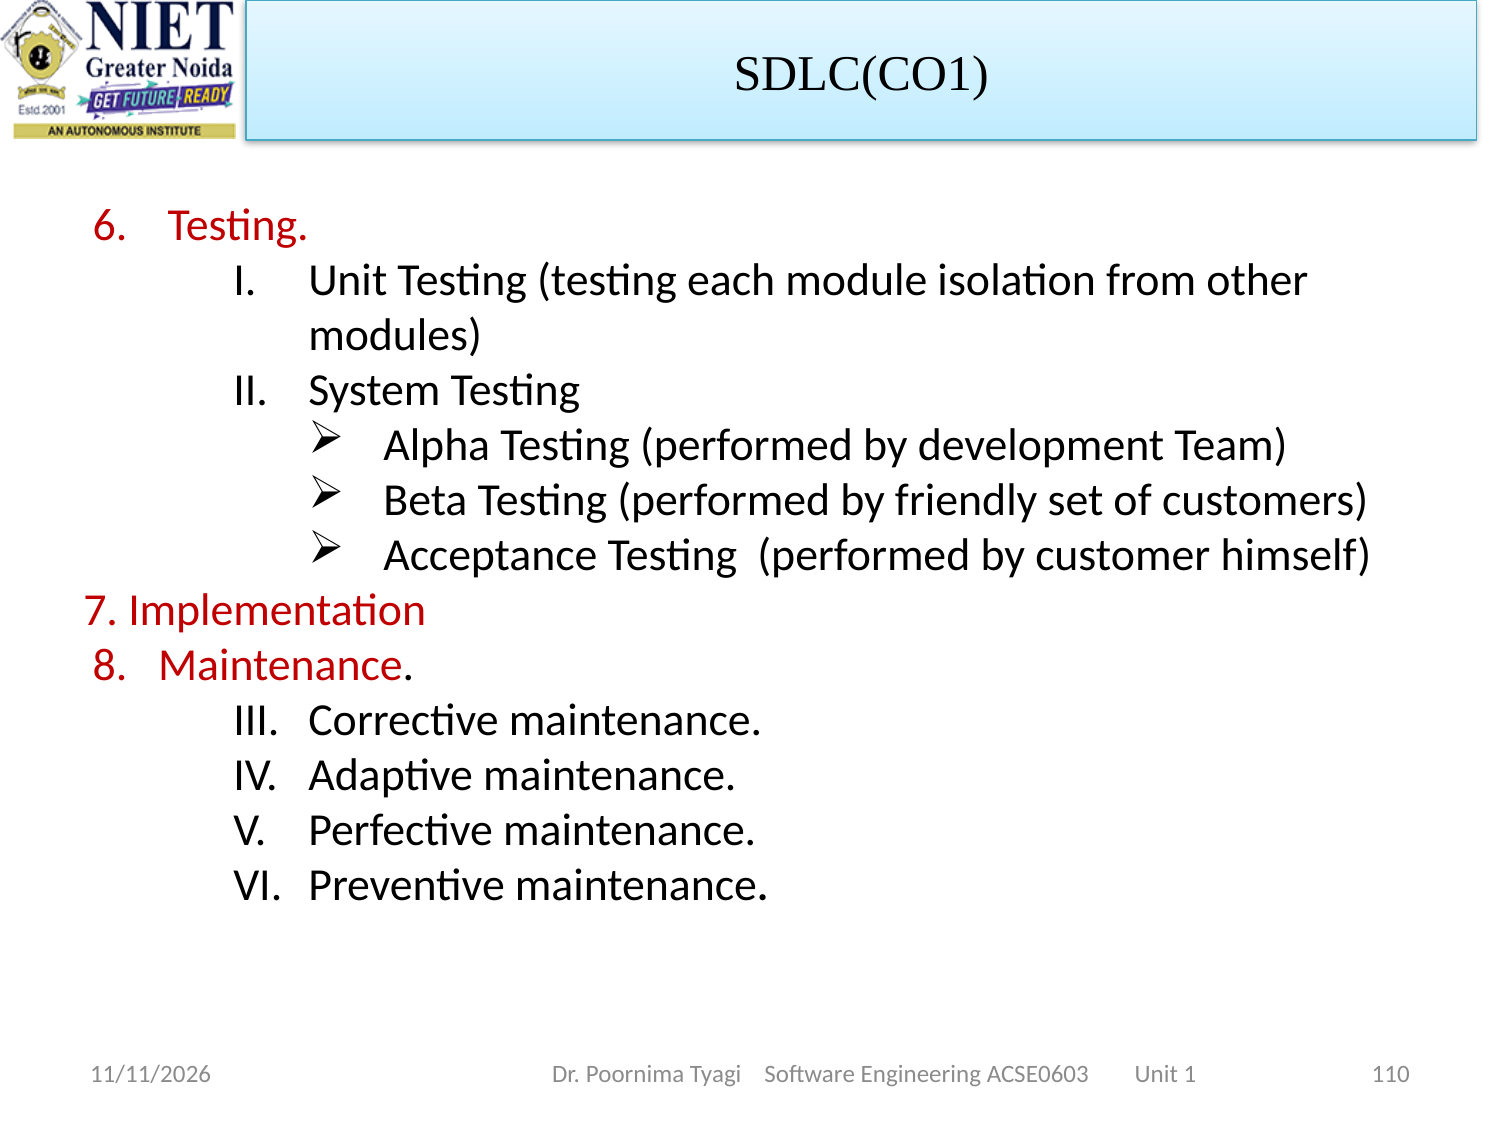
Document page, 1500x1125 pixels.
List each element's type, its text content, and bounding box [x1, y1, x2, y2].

footer Dr. Poornima Tyagi Software Engineering ACSE0603 Unit 1 [512, 1042, 1074, 1103]
text_box SDLC(CO1) [245, 0, 1477, 141]
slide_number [75, 1042, 425, 1103]
picture [0, 0, 237, 140]
text_box 6. Testing. Unit Testing (testing each module isolation from other modules) System Testing Alpha Testing (performed by development Team) Beta Testing (performed by friendly set of customers) Acceptance Testing (performed by customer himself) 7. Implementation 8. Maintenance. Corrective maintenance. Adaptive maintenance. Perfective maintenance. Preventive maintenance. [2, 187, 1500, 917]
slide_number 110 [1074, 1042, 1425, 1103]
